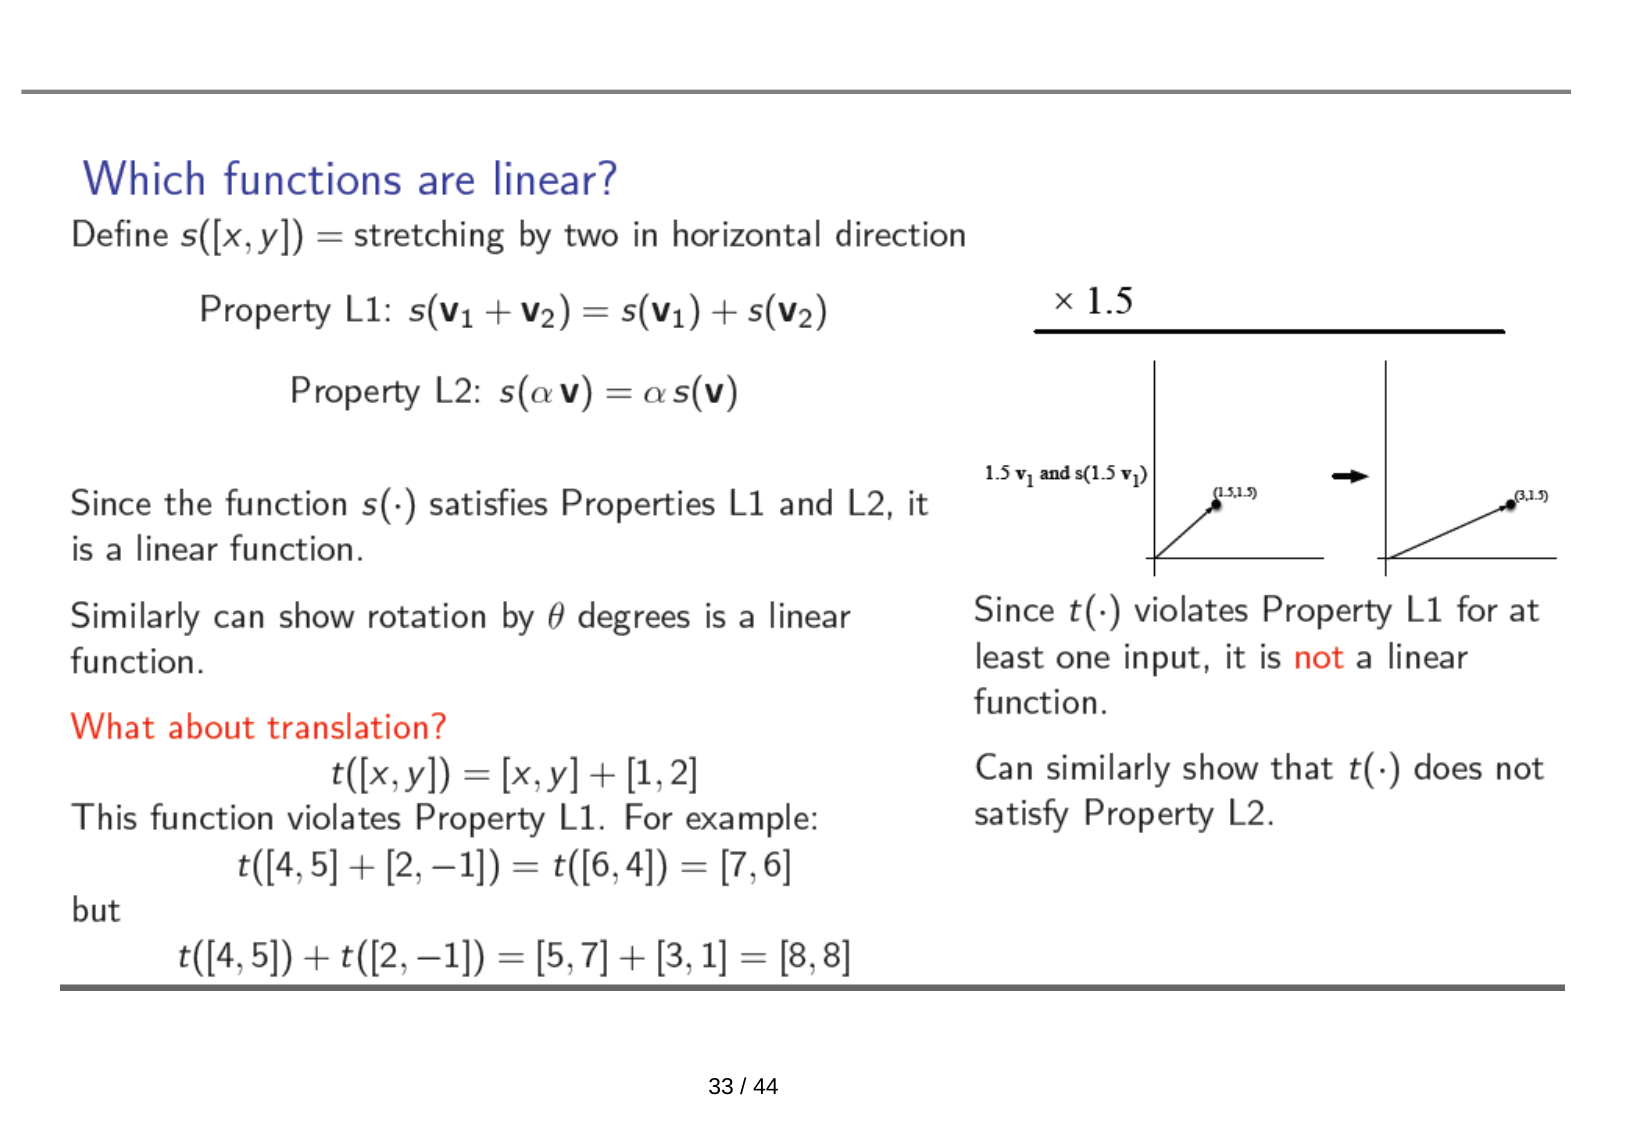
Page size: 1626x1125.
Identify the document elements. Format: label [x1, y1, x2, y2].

picture [59, 134, 1566, 991]
